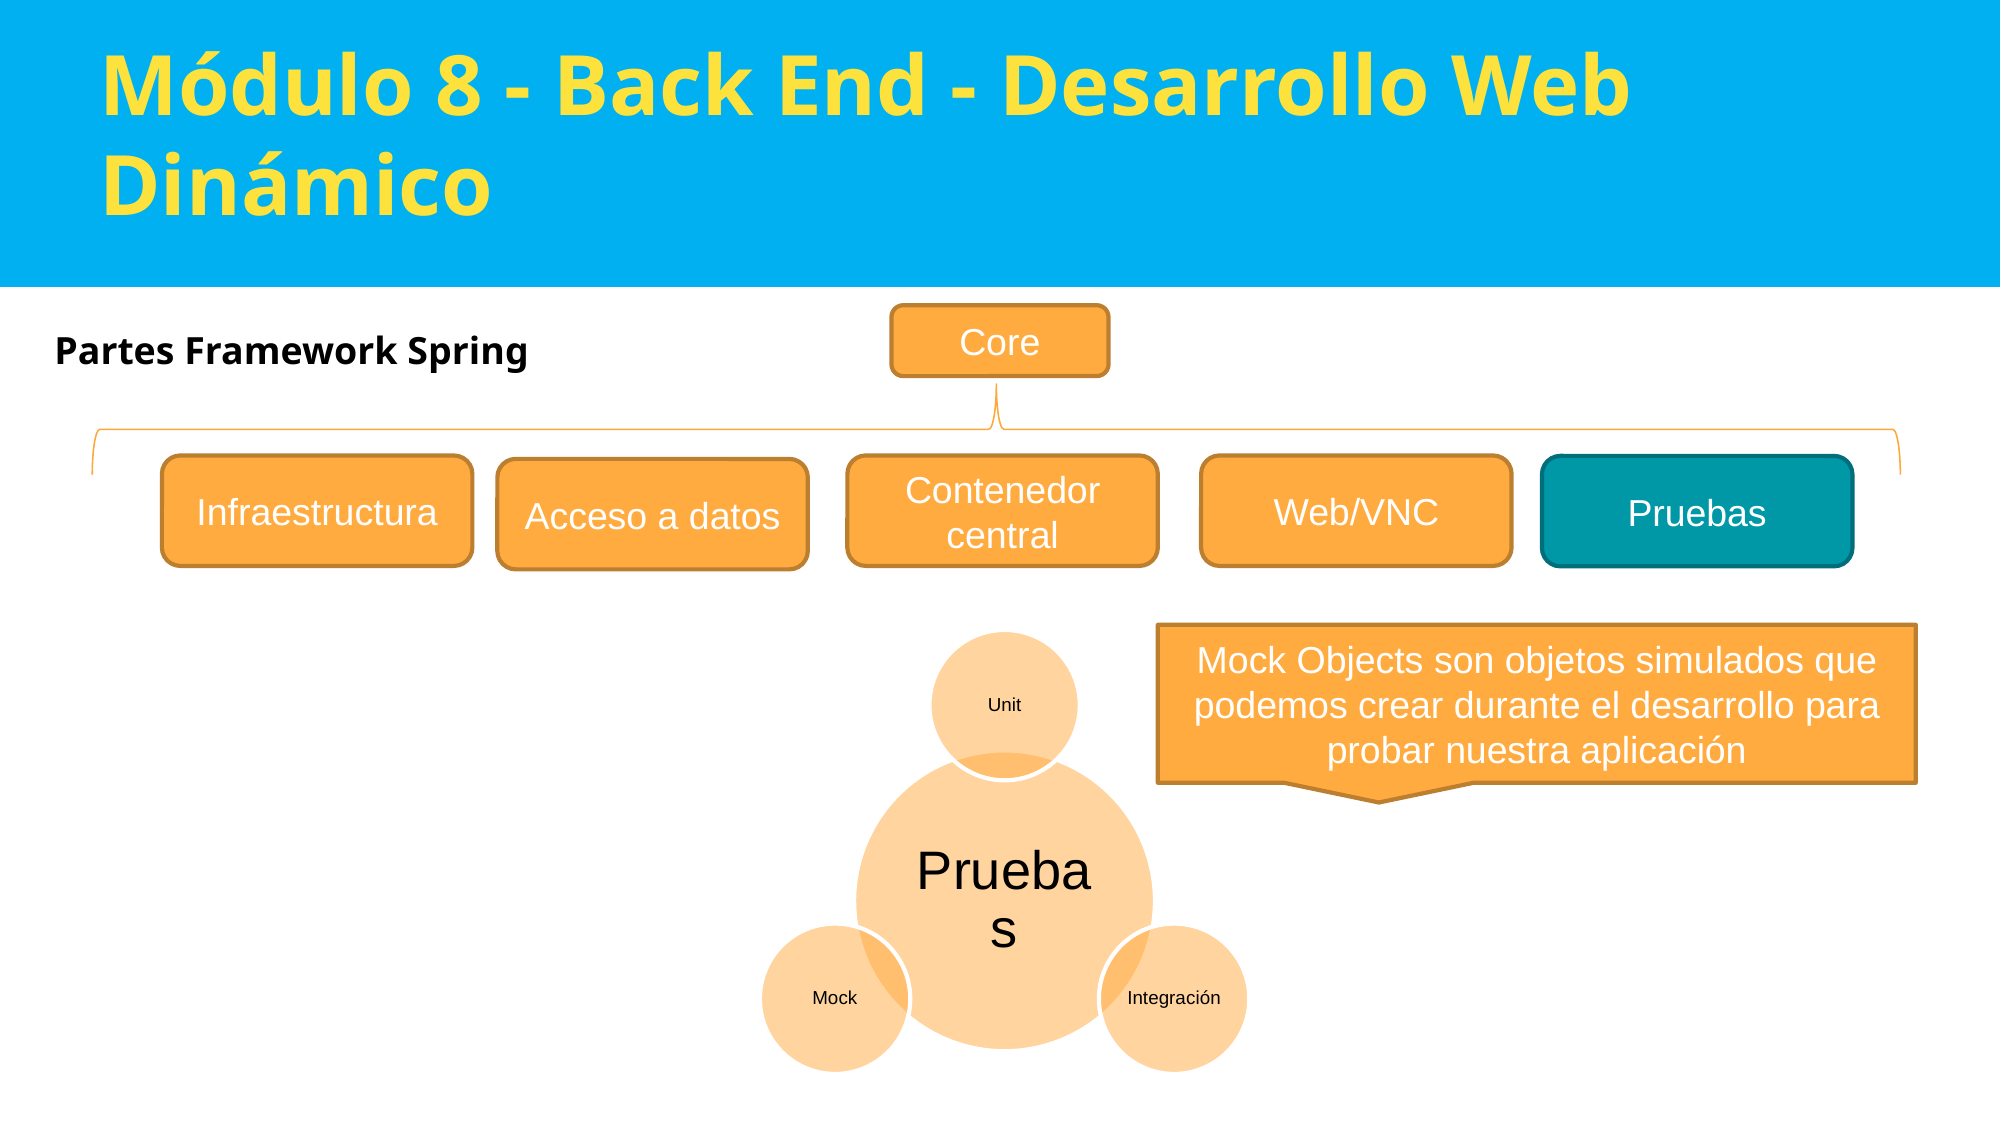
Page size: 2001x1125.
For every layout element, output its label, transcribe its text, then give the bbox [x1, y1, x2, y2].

text_box Web/VNC [1198, 453, 1514, 569]
text_box Acceso a datos [495, 456, 810, 572]
text_box [0, 0, 2000, 287]
text_box Infraestructura [159, 453, 475, 569]
text_box Mock Objects son objetos simulados que podemos crear durante el desarrollo para probar nuestra aplicación [1455, 622, 1918, 789]
text_box Partes Framework Spring [39, 319, 544, 380]
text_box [559, 606, 1450, 1098]
text_box Contenedor central [845, 453, 1160, 569]
text_box Módulo 8 - Back End - Desarrollo Web Dinámico [92, 24, 1901, 222]
text_box Core [889, 303, 1111, 379]
text_box Pruebas [1539, 453, 1855, 569]
text_box [91, 383, 1902, 475]
